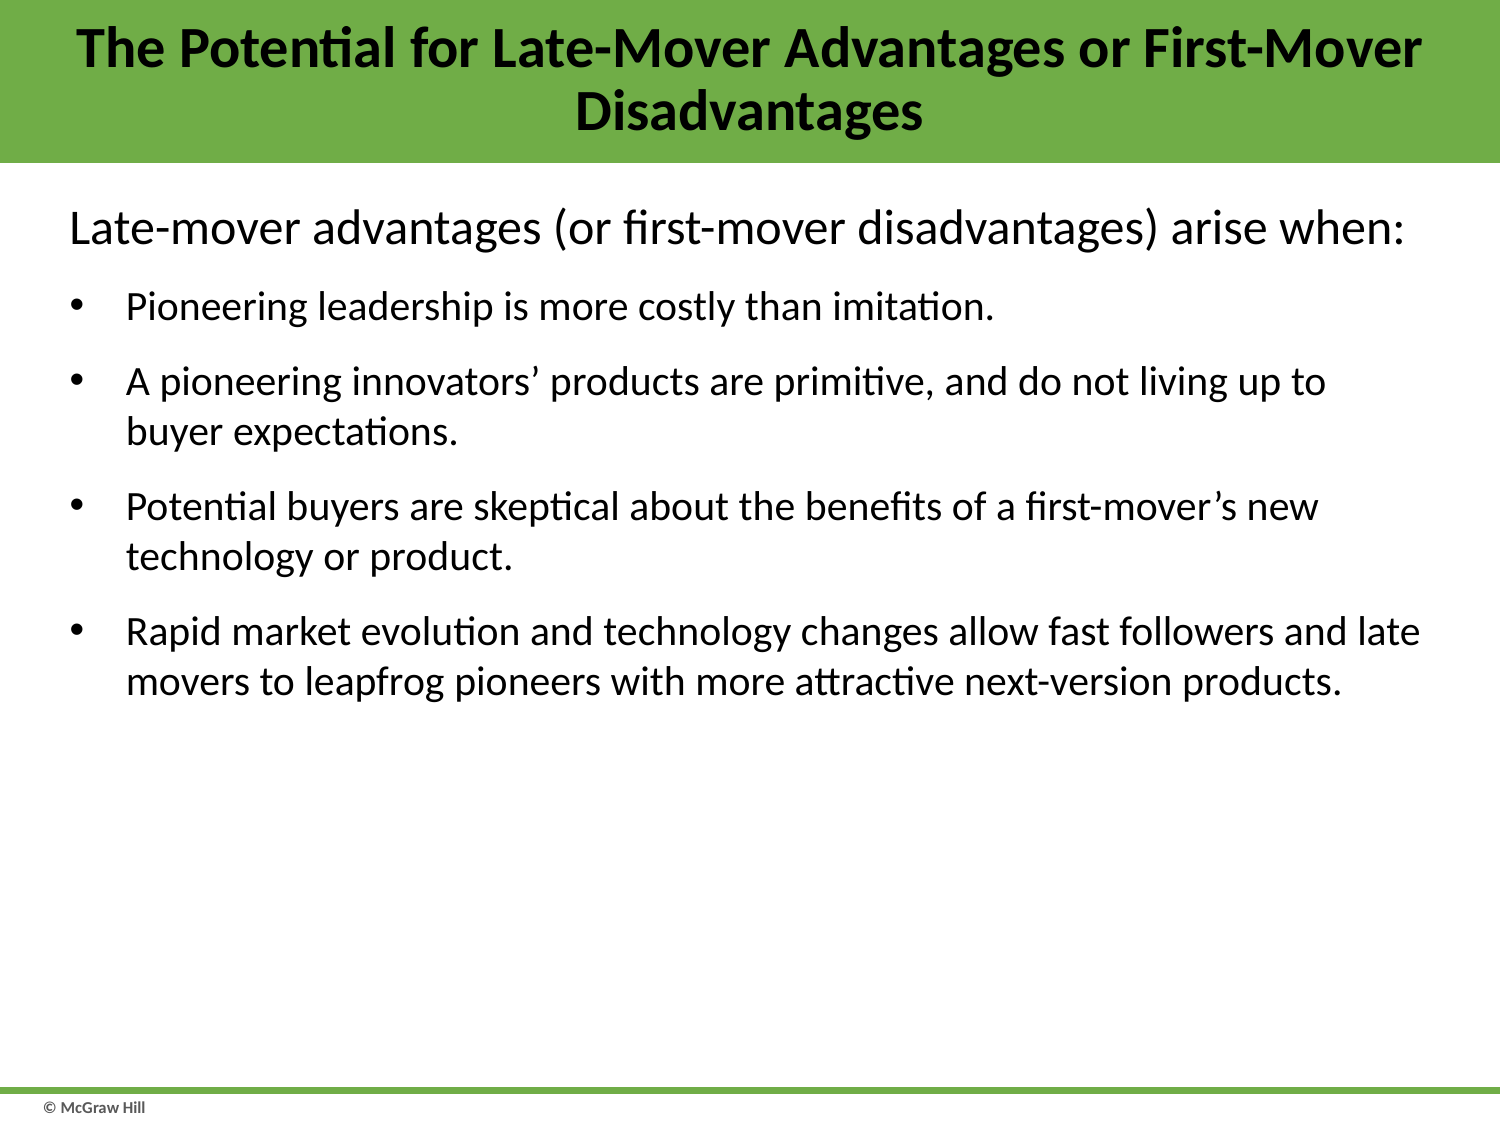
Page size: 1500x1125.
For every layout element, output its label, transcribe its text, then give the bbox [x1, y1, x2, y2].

title The Potential for Late-Mover Advantages or First-Mover Disadvantages [0, 0, 1500, 163]
list Late-mover advantages (or first-mover disadvantages) arise when: Pioneering leadership is more costly than imitation. A pioneering innovators’ products are primitive, and do not living up to buyer expectations. Potential buyers are skeptical about the benefits of a first-mover’s new technology or product. Rapid market evolution and technology changes allow fast followers and late movers to leapfrog pioneers with more attractive next-version products. [54, 186, 1447, 1054]
